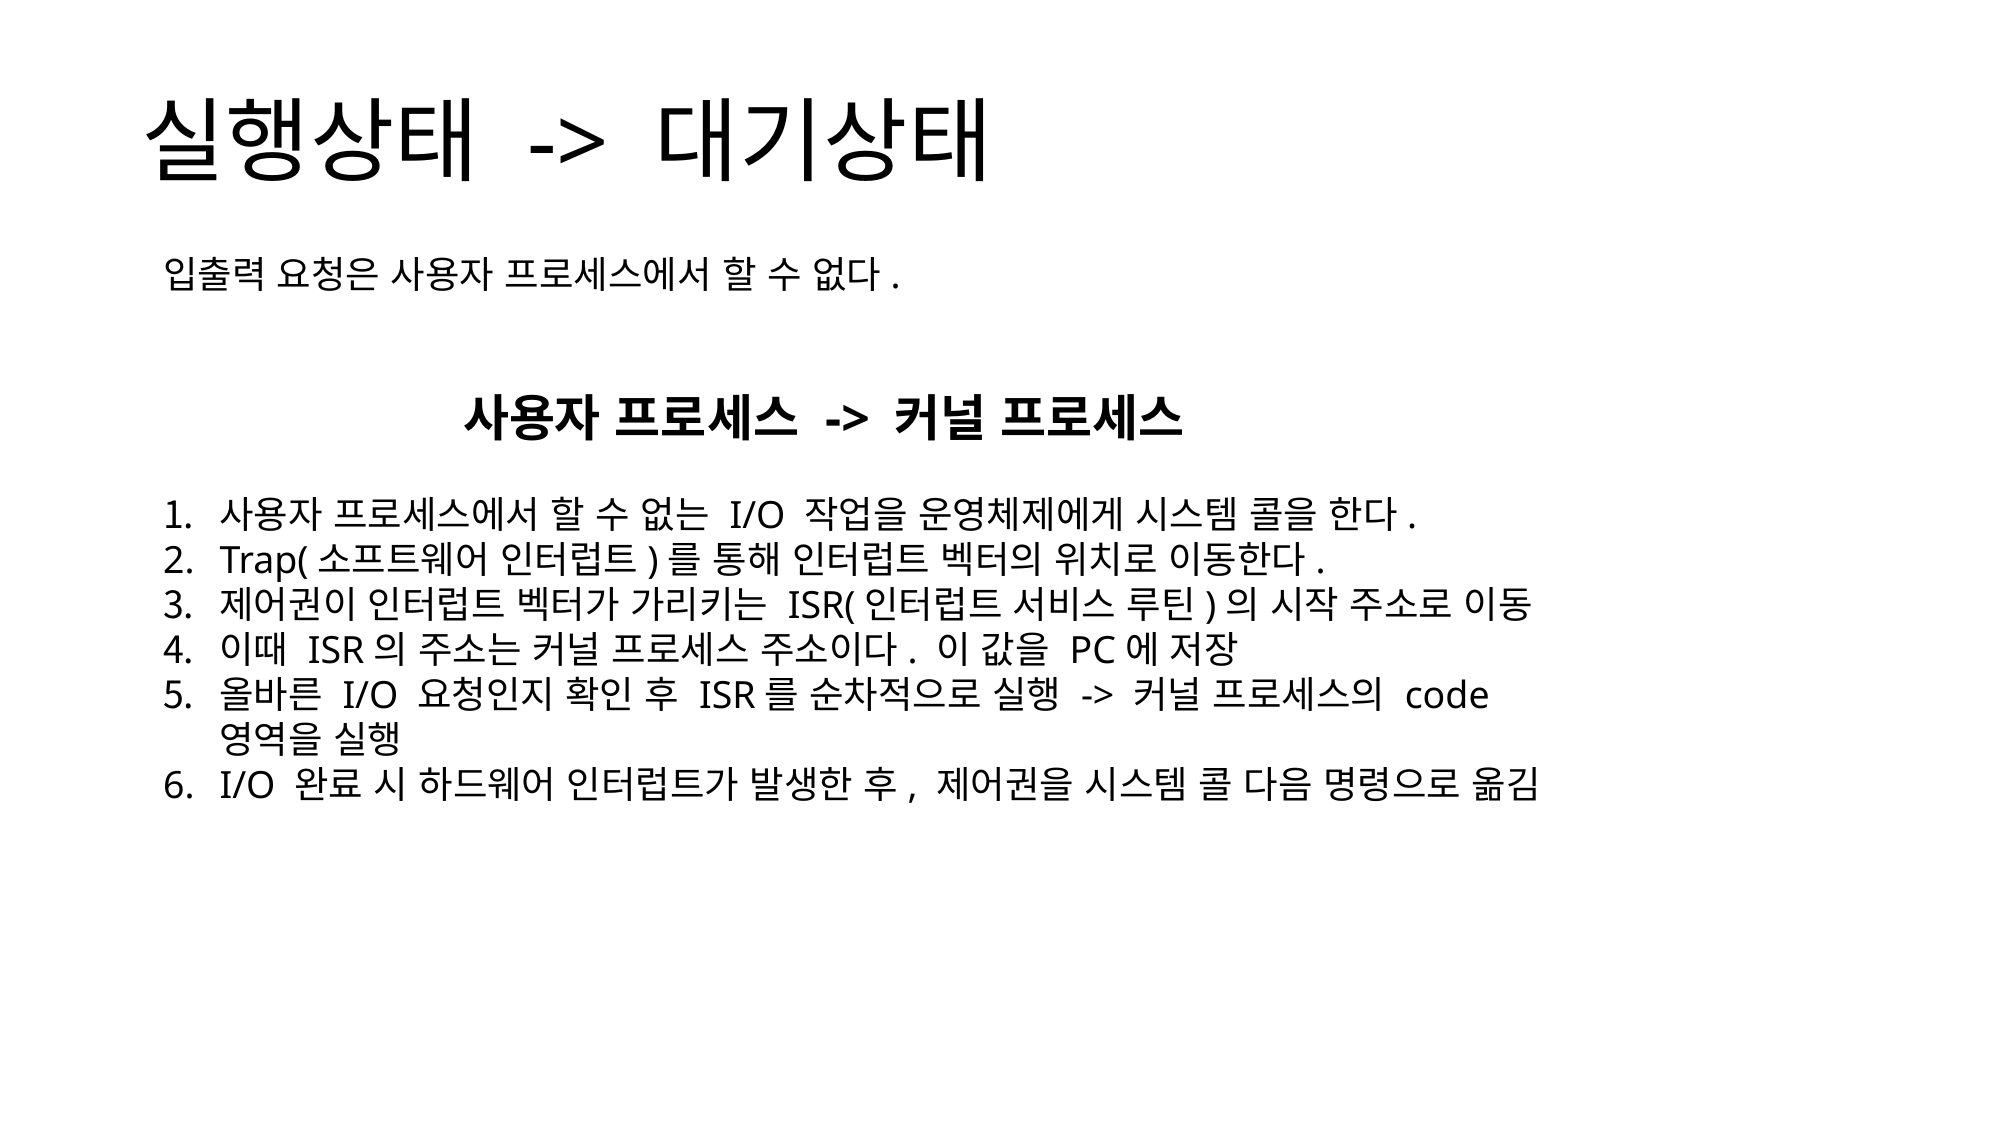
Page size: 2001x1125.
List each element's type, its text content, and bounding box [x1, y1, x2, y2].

title 실행상태 -> 대기상태 [126, 36, 1852, 254]
text_box 입출력 요청은 사용자 프로세스에서 할 수 없다. 사용자 프로세스 -> 커널 프로세스 사용자 프로세스에서 할 수 없는 I/O 작업을 운영체제에게 시스템 콜을 한다. Trap(소프트웨어 인터럽트)를 통해 인터럽트 벡터의 위치로 이동한다. 제어권이 인터럽트 벡터가 가리키는 ISR(인터럽트 서비스 루틴)의 시작 주소로 이동 이때 ISR의 주소는 커널 프로세스 주소이다. 이 값을 PC에 저장 올바른 I/O 요청인지 확인 후 ISR를 순차적으로 실행 -> 커널 프로세스의 code 영역을 실행 I/O 완료 시 하드웨어 인터럽트가 발생한 후, 제어권을 시스템 콜 다음 명령으로 옮김 [148, 244, 1577, 904]
